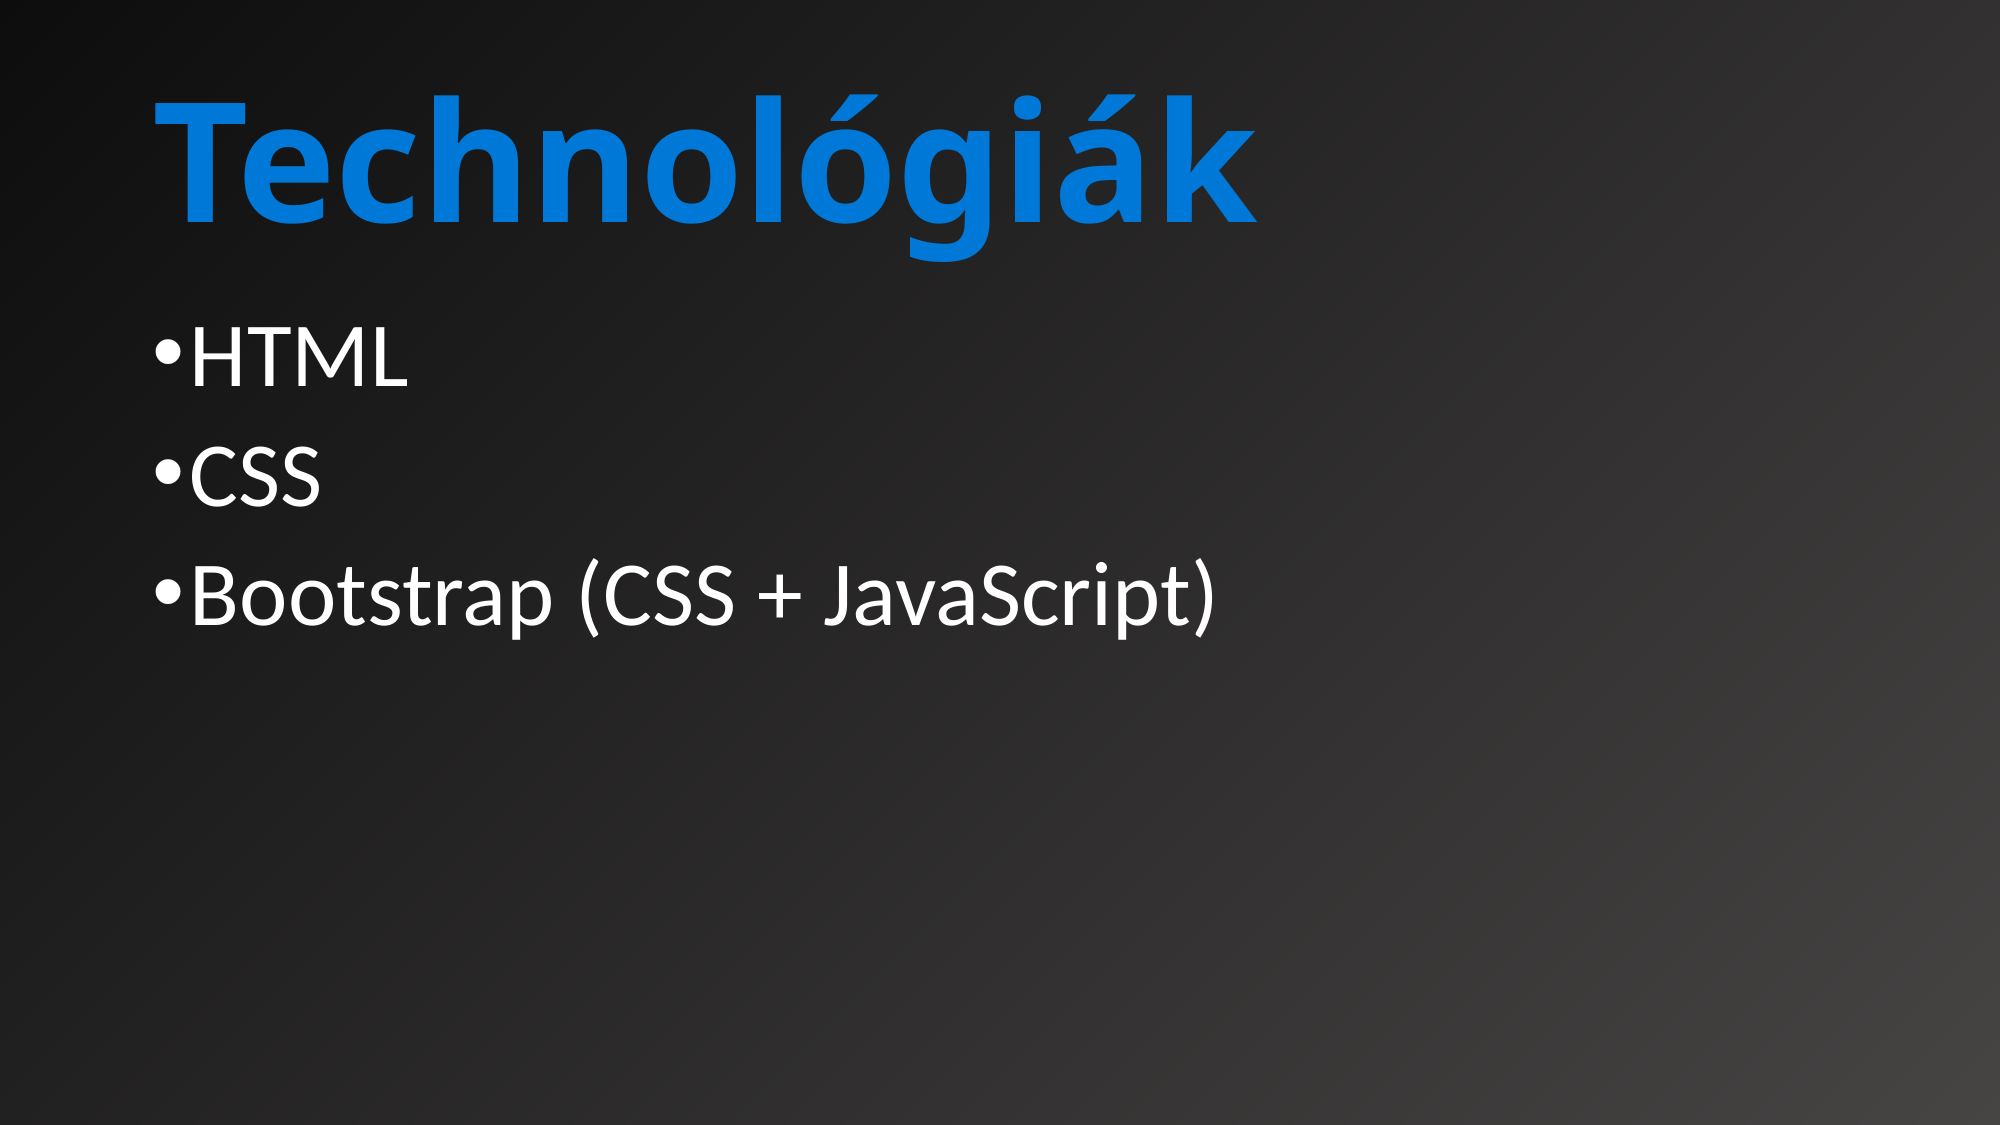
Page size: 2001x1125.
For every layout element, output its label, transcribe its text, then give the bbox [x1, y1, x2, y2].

title Technológiák [137, 59, 1863, 278]
list HTML CSS Bootstrap (CSS + JavaScript) [137, 299, 1863, 1014]
